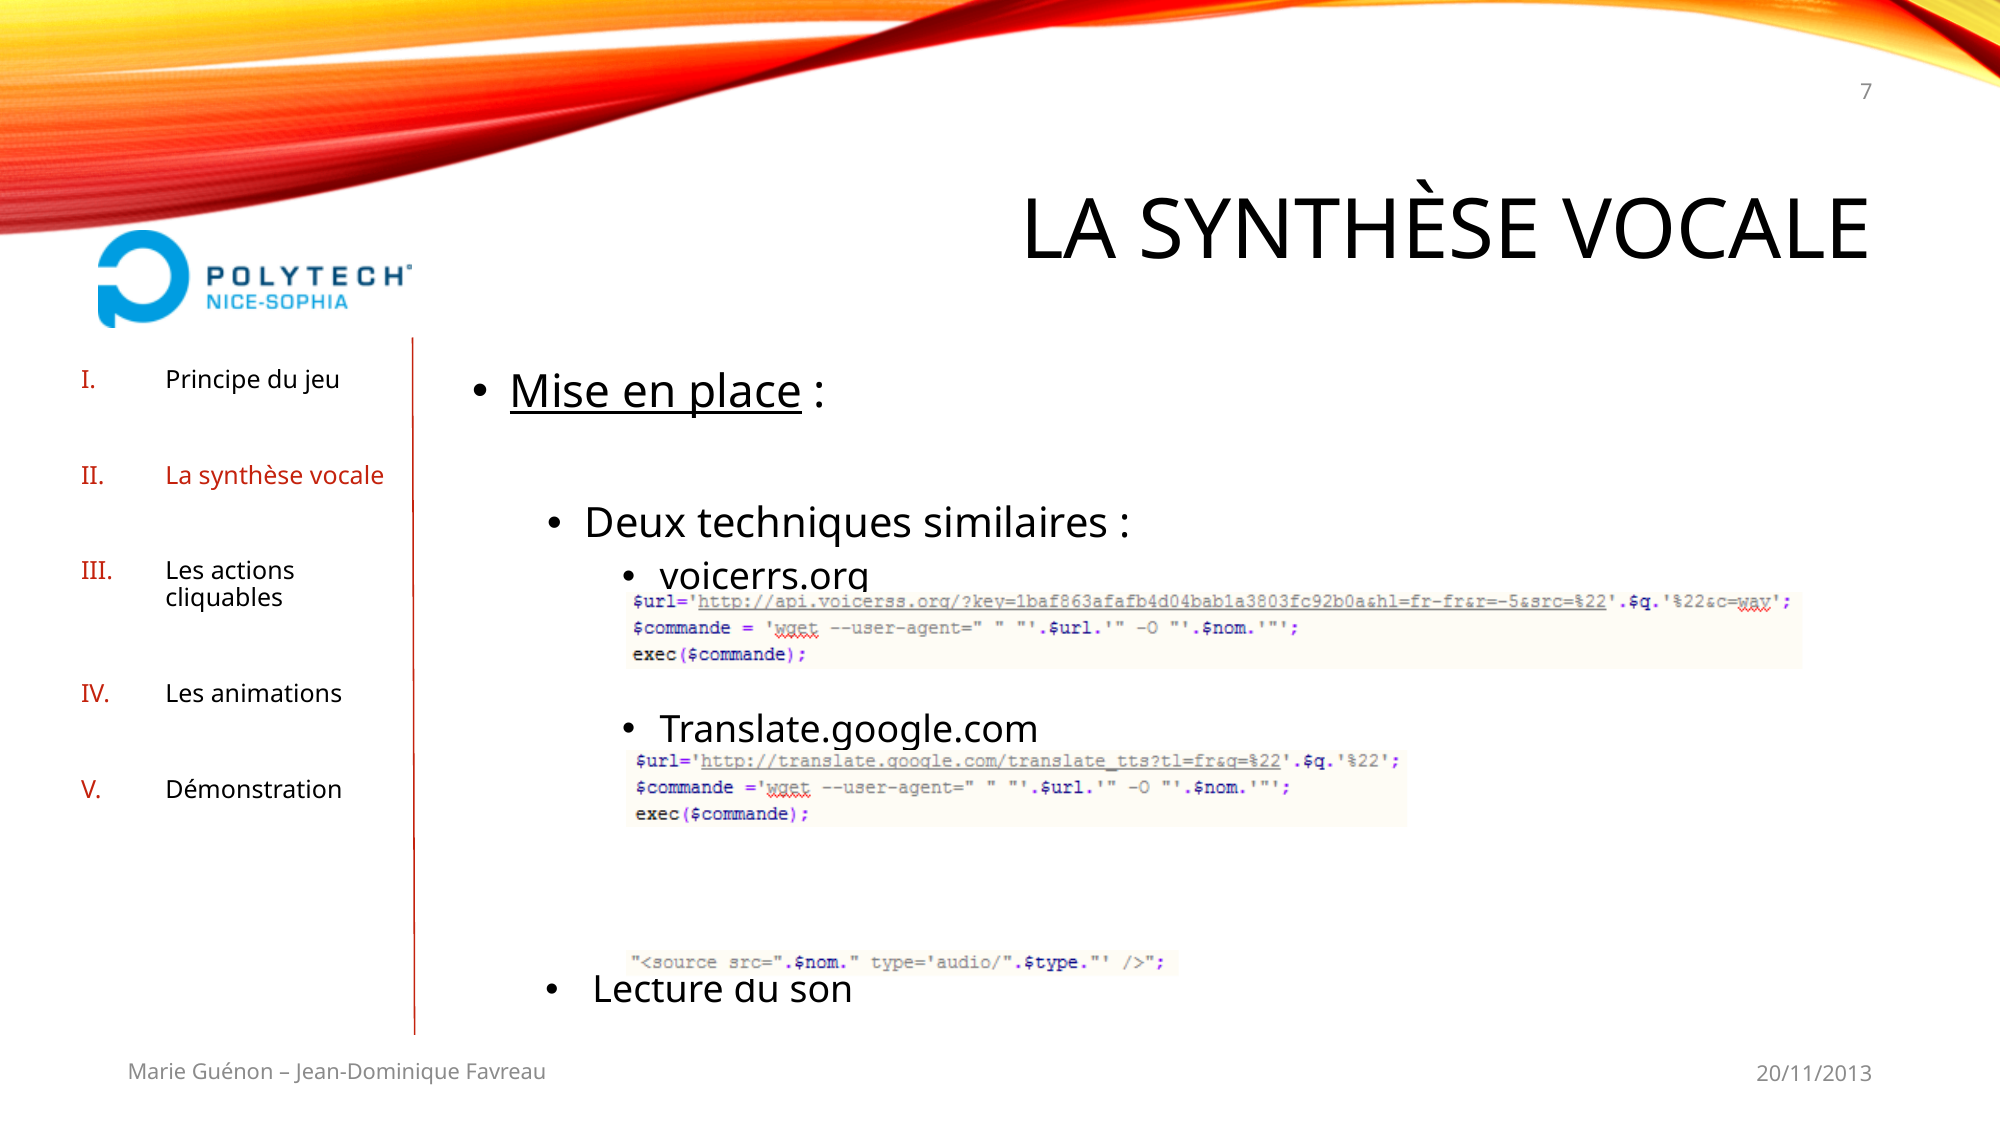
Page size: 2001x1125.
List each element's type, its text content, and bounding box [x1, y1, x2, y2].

title La synthèse vocale [474, 125, 1888, 338]
picture [98, 315, 110, 328]
picture [625, 749, 1408, 827]
picture [0, 0, 2000, 328]
picture [625, 949, 1179, 979]
text_box Principe du jeu La synthèse vocale Les actions cliquables Les animations Démonstration [66, 359, 400, 1021]
list Mise en place : Deux techniques similaires : voicerrs.org Translate.google.com Lecture du son [457, 360, 1888, 1021]
picture [625, 592, 1803, 670]
slide_number 7 [1437, 62, 1888, 123]
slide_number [1410, 1042, 1888, 1103]
footer Marie Guénon – Jean-Dominique Favreau [112, 1042, 1388, 1103]
